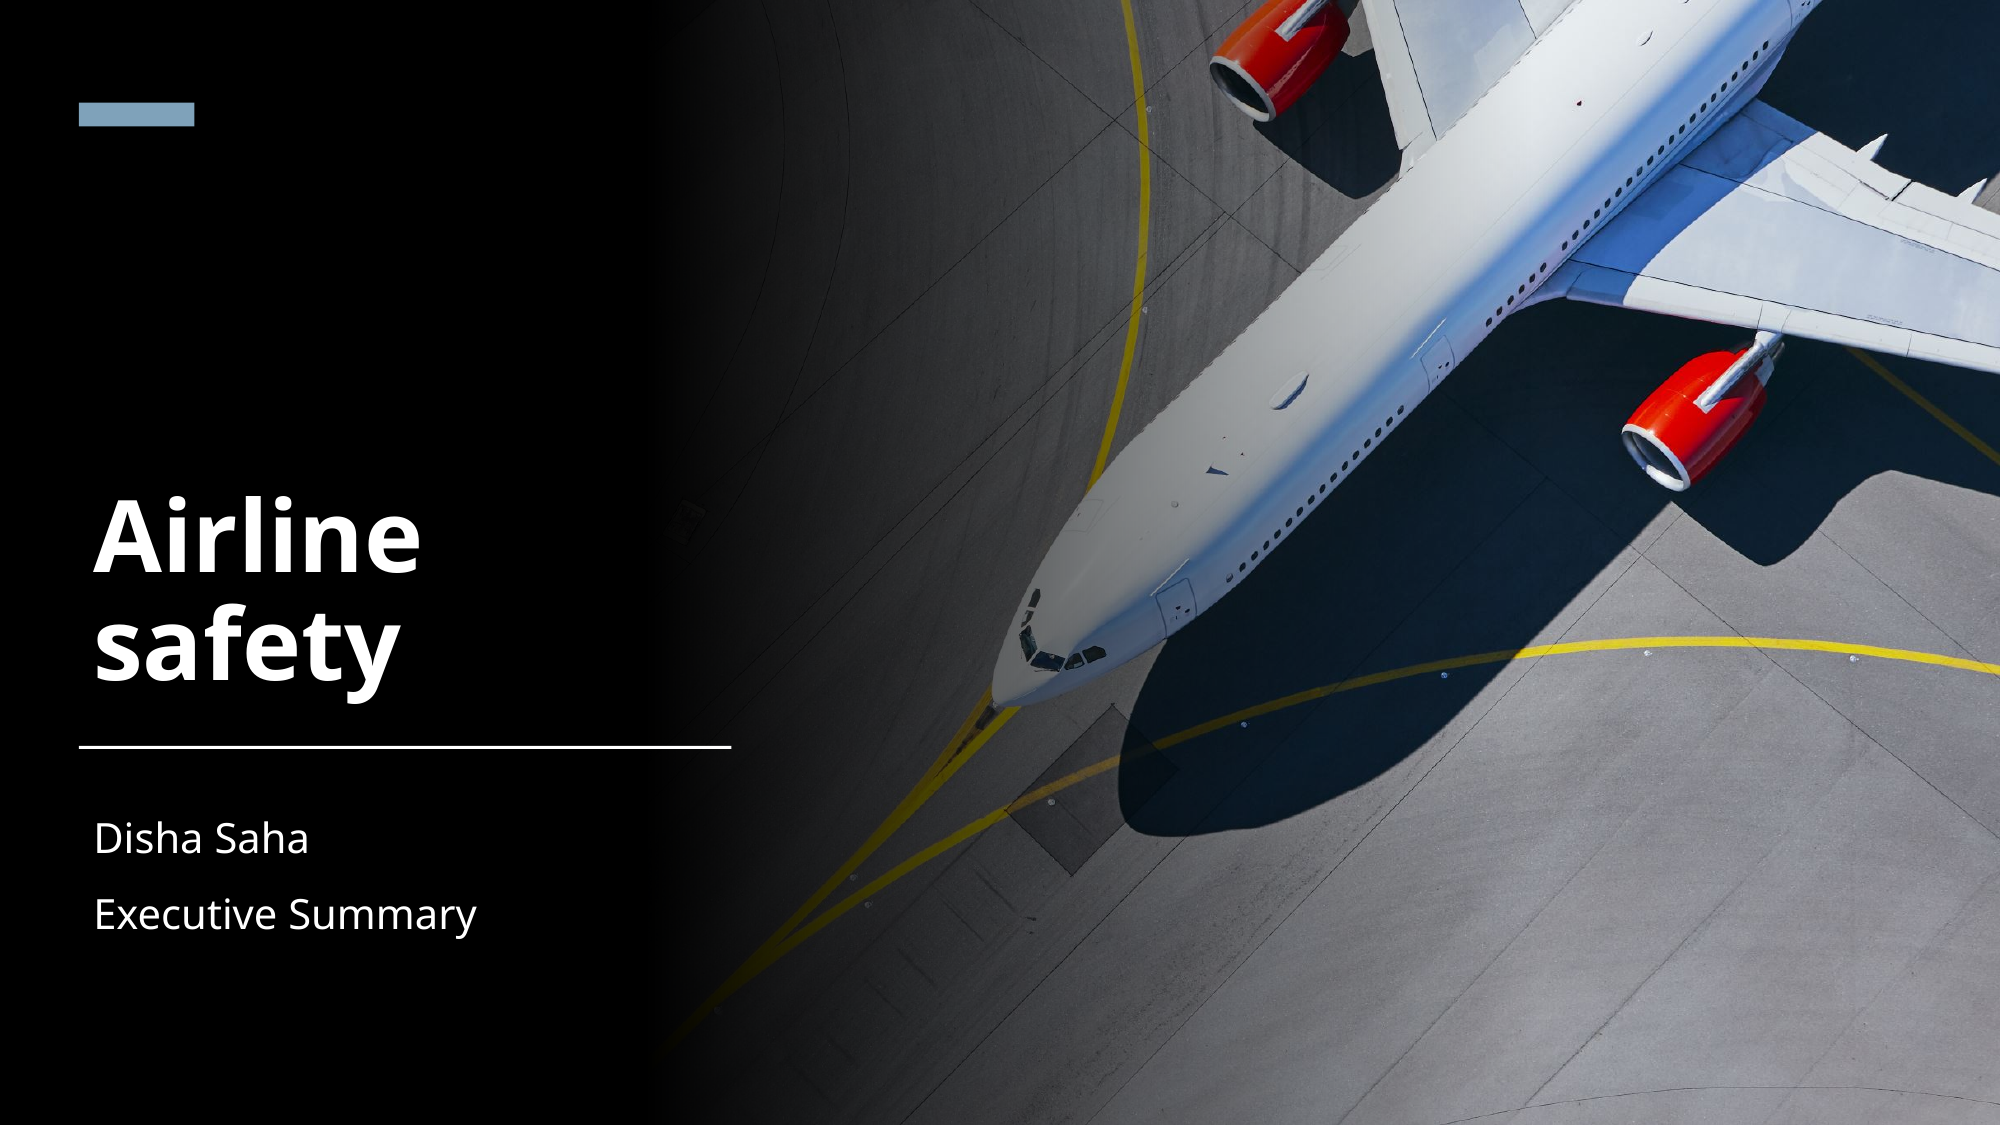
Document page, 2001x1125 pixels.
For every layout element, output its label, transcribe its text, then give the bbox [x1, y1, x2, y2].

text_box [78, 745, 577, 750]
title Airline safety [78, 184, 577, 710]
text_box [78, 102, 195, 128]
picture [577, 0, 2000, 1125]
subtitle Disha Saha Executive Summary [78, 799, 577, 998]
text_box [0, 0, 577, 1125]
